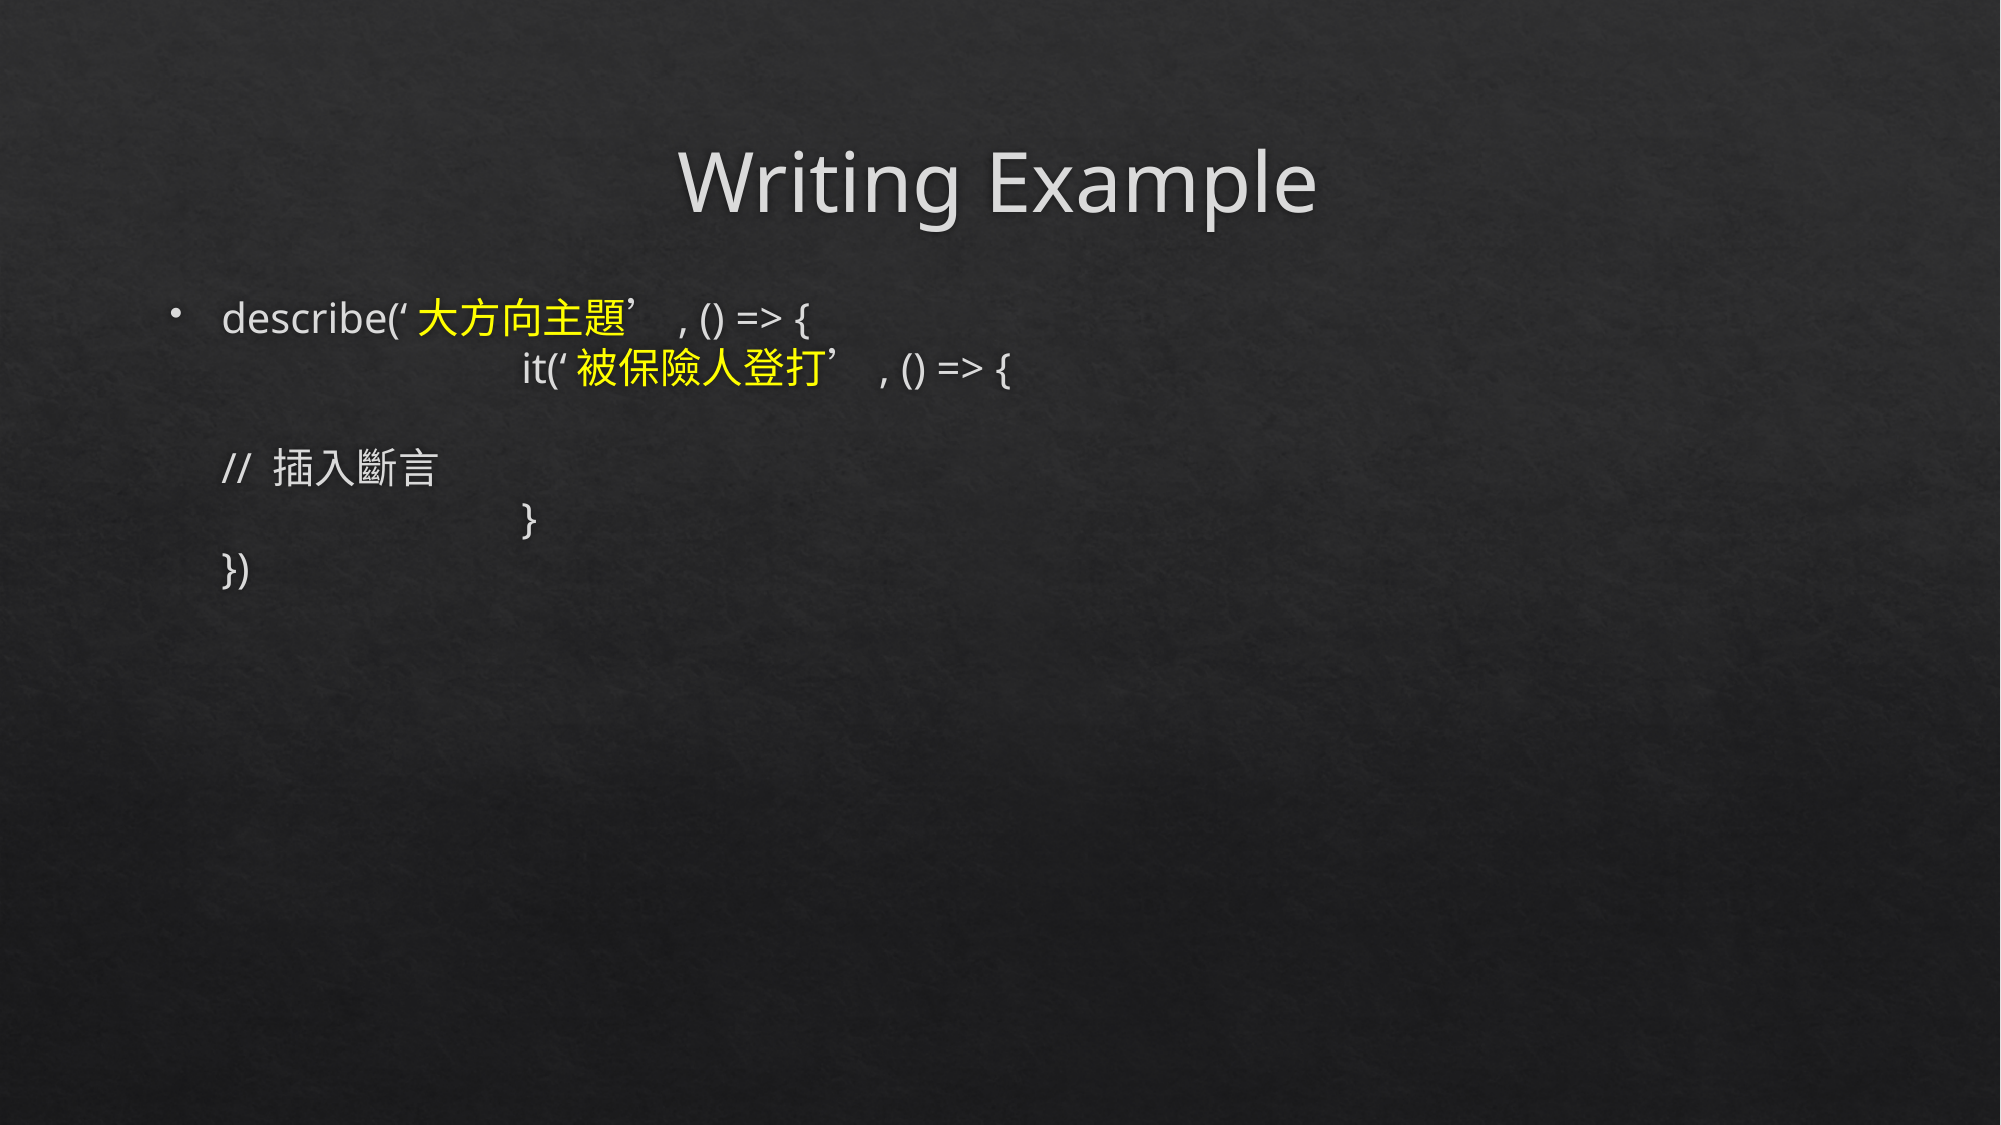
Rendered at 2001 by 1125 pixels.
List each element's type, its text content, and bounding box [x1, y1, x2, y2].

title Writing Example [149, 99, 1849, 260]
list describe(‘大方向主題’, () => { it(‘被保險人登打’, () => { // 插入斷言 } }) [149, 284, 1849, 950]
